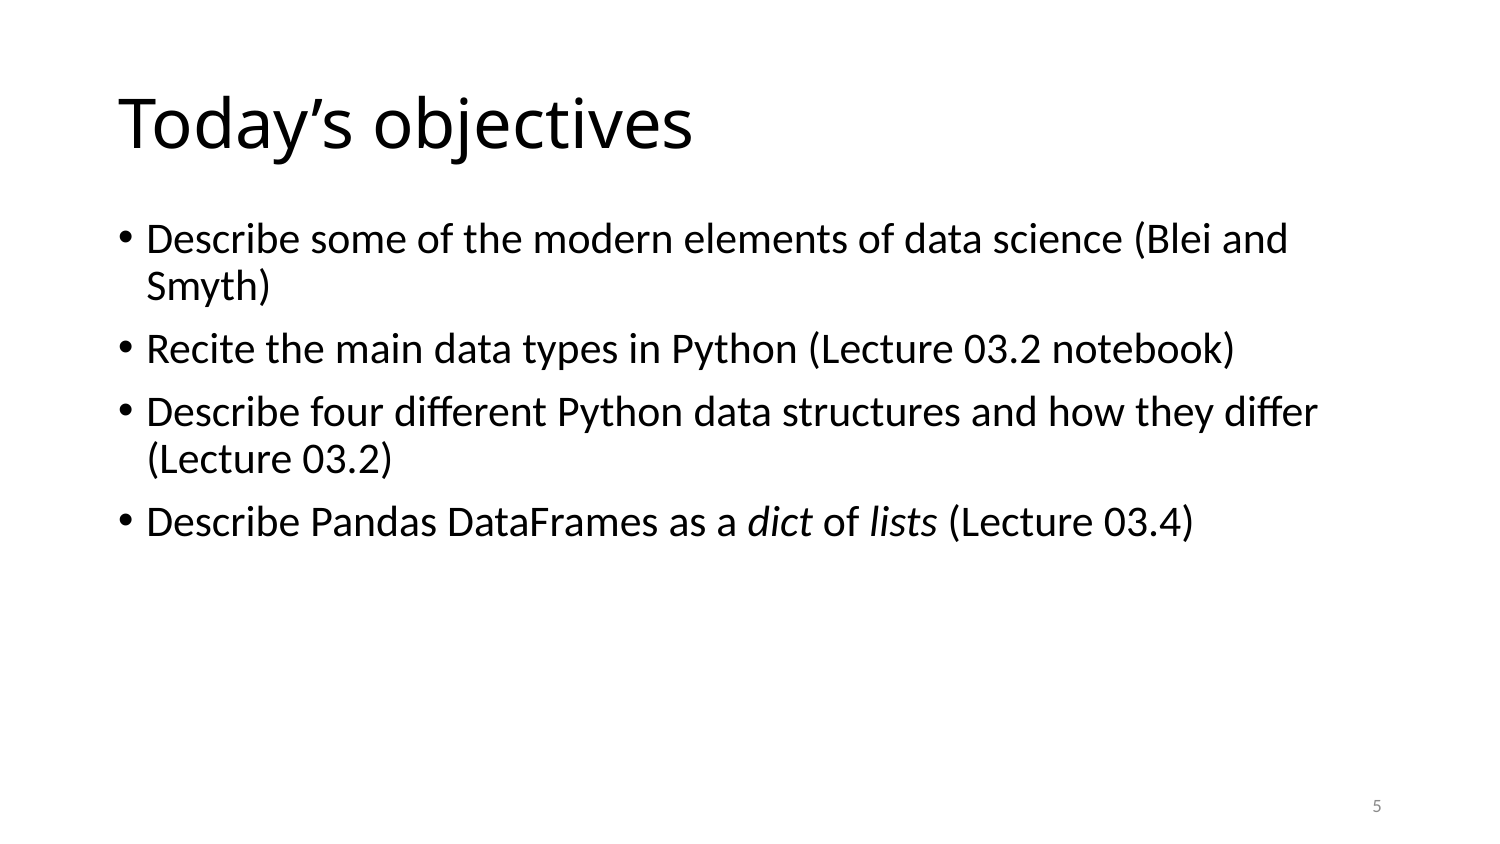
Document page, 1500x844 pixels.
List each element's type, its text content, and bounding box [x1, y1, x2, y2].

list Describe some of the modern elements of data science (Blei and Smyth) Recite the main data types in Python (Lecture 03.2 notebook) Describe four different Python data structures and how they differ (Lecture 03.2) Describe Pandas DataFrames as a dict of lists (Lecture 03.4) [103, 207, 1397, 744]
slide_number 5 [1059, 782, 1397, 827]
title Today’s objectives [103, 44, 1397, 207]
